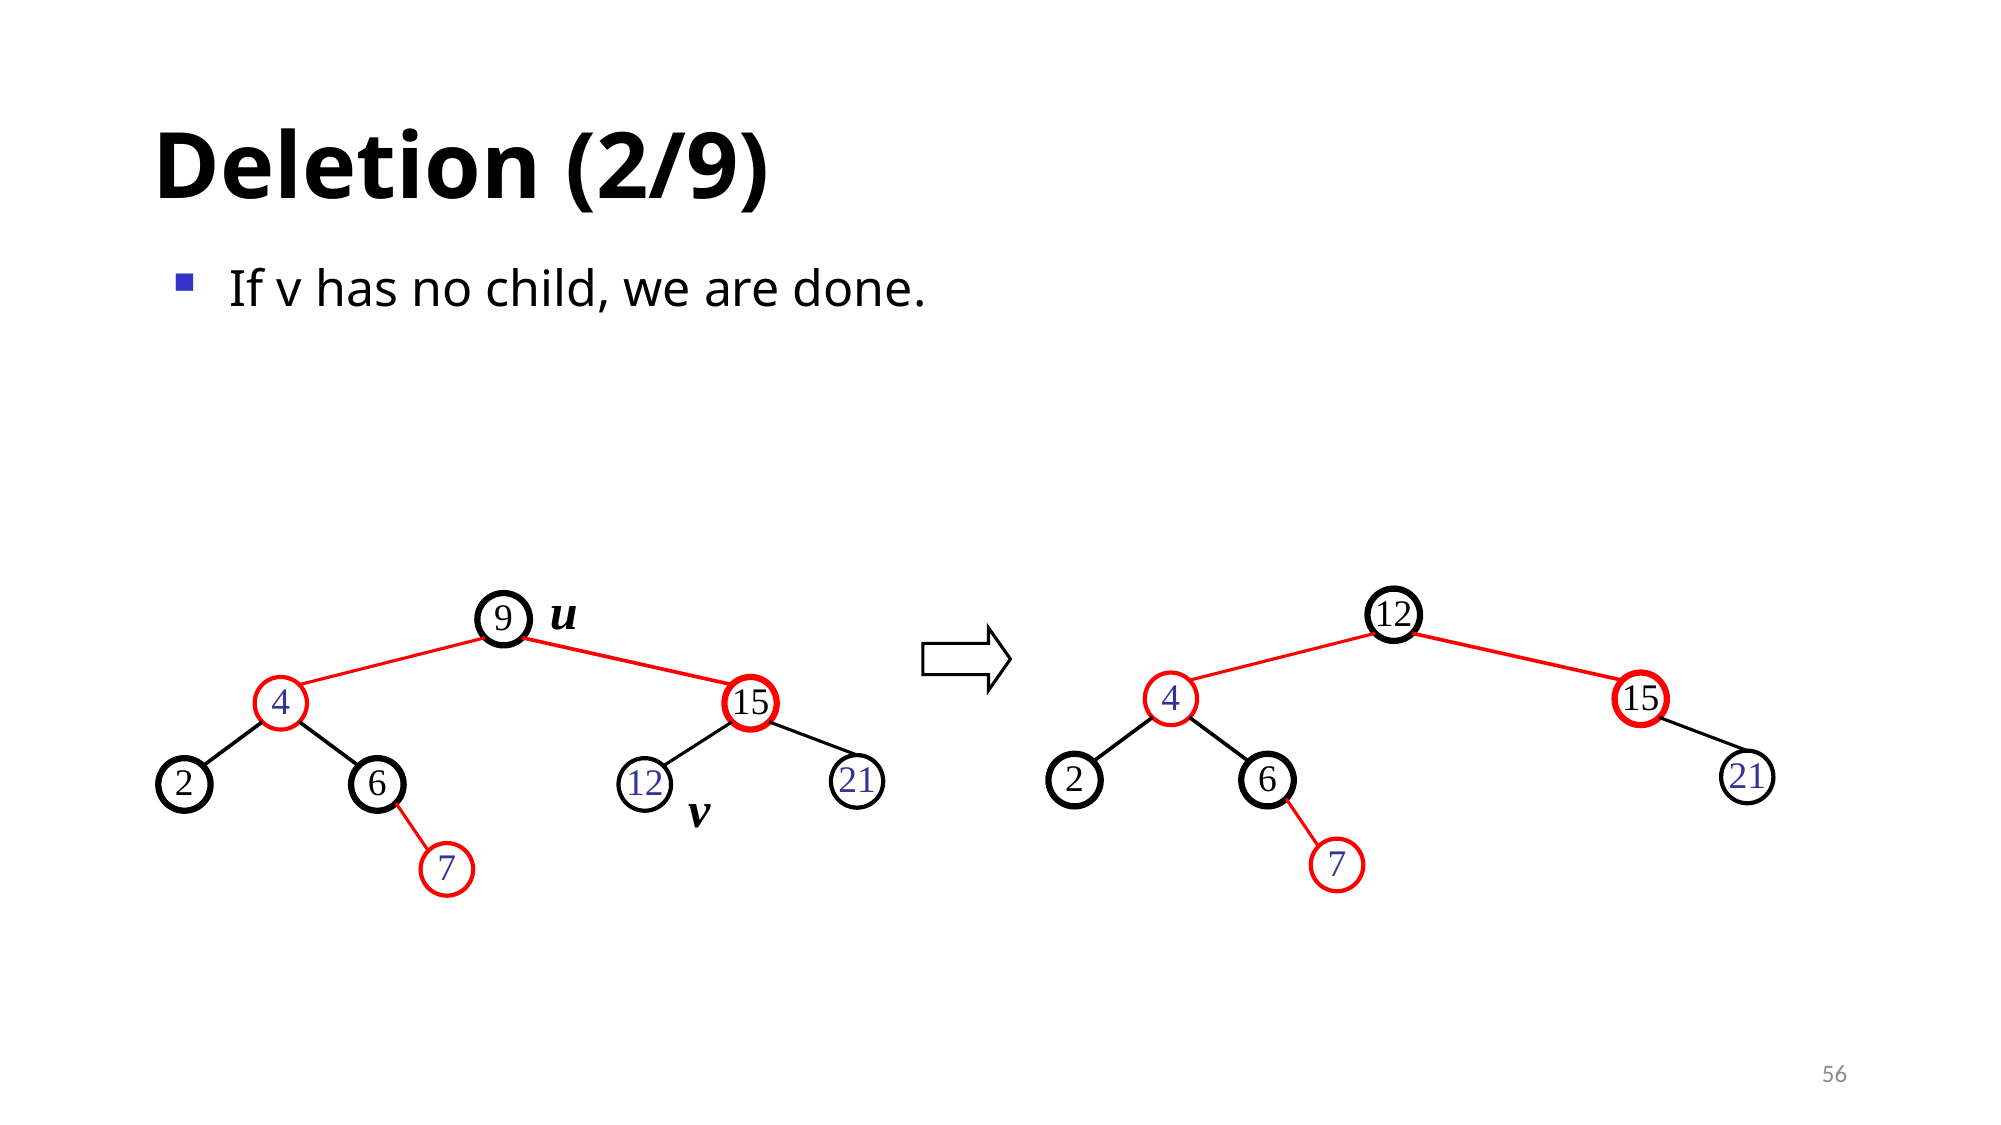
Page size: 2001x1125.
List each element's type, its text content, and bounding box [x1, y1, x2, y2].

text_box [522, 640, 732, 682]
text_box 15 [1614, 672, 1667, 726]
text_box If v has no child, we are done. [158, 248, 1756, 389]
text_box 2 [1048, 753, 1101, 807]
text_box 6 [351, 758, 404, 811]
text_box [1412, 636, 1623, 678]
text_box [1189, 718, 1249, 759]
text_box 9 [477, 593, 530, 646]
text_box 12 [618, 758, 672, 811]
text_box v [673, 770, 725, 846]
text_box 12 [1367, 588, 1421, 641]
text_box 4 [254, 676, 307, 730]
text_box 21 [1721, 750, 1774, 804]
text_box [395, 806, 429, 850]
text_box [1093, 718, 1153, 759]
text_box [769, 724, 858, 754]
text_box 4 [1144, 672, 1198, 726]
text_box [1659, 720, 1748, 750]
text_box 7 [420, 843, 474, 896]
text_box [299, 723, 359, 763]
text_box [299, 640, 486, 684]
title Deletion (2/9) [137, 59, 1863, 278]
text_box 2 [158, 758, 211, 811]
text_box 7 [1310, 838, 1364, 892]
text_box [922, 627, 1011, 691]
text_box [1285, 801, 1319, 845]
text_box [203, 723, 263, 763]
text_box 6 [1241, 753, 1294, 807]
slide_number 56 [1412, 1042, 1863, 1103]
text_box 21 [830, 755, 884, 808]
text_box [1189, 636, 1376, 679]
text_box 15 [724, 676, 777, 730]
text_box u [535, 571, 587, 640]
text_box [663, 724, 732, 765]
